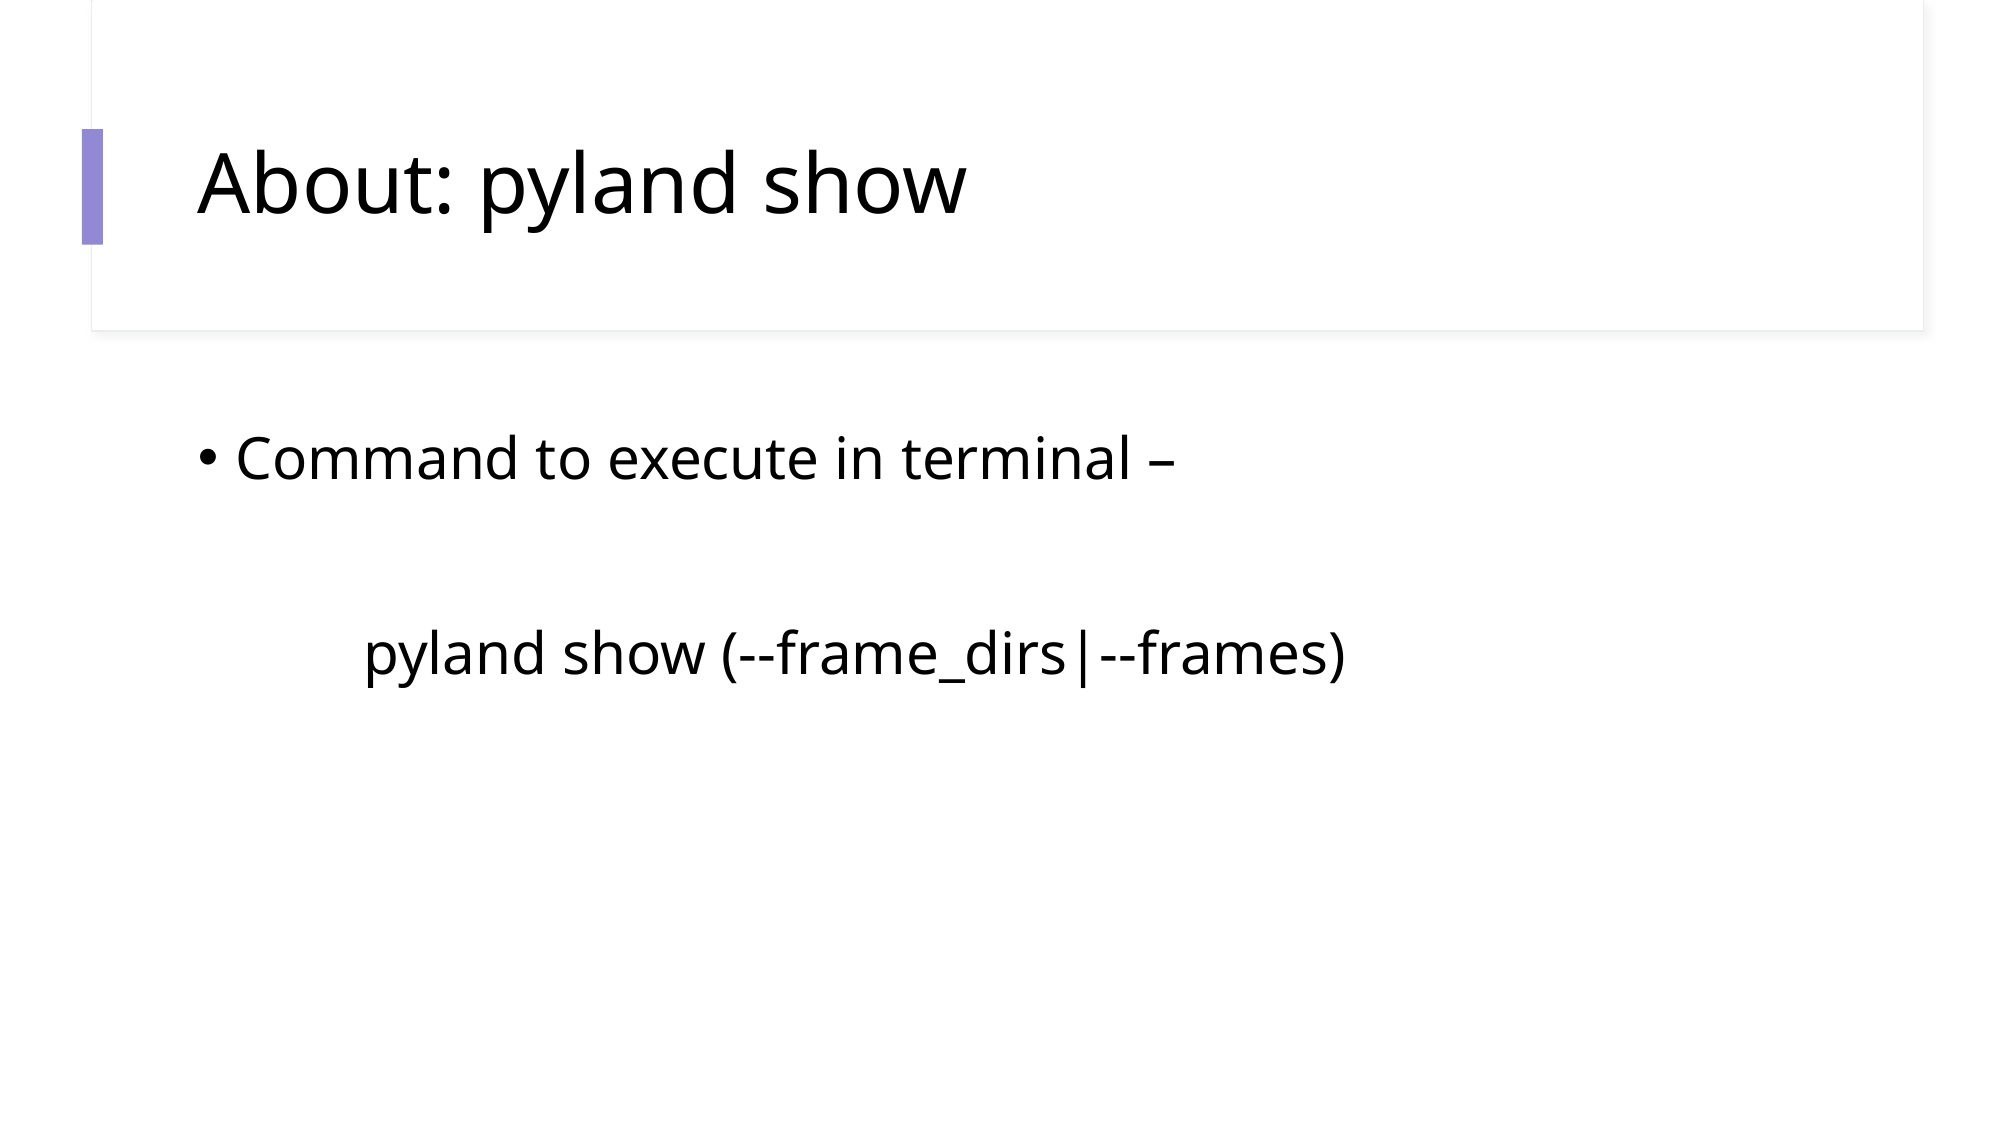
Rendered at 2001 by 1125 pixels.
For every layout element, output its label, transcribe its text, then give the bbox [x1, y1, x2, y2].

list Command to execute in terminal – pyland show (--frame_dirs|--frames) [183, 406, 1851, 1013]
title About: pyland show [183, 90, 1851, 284]
